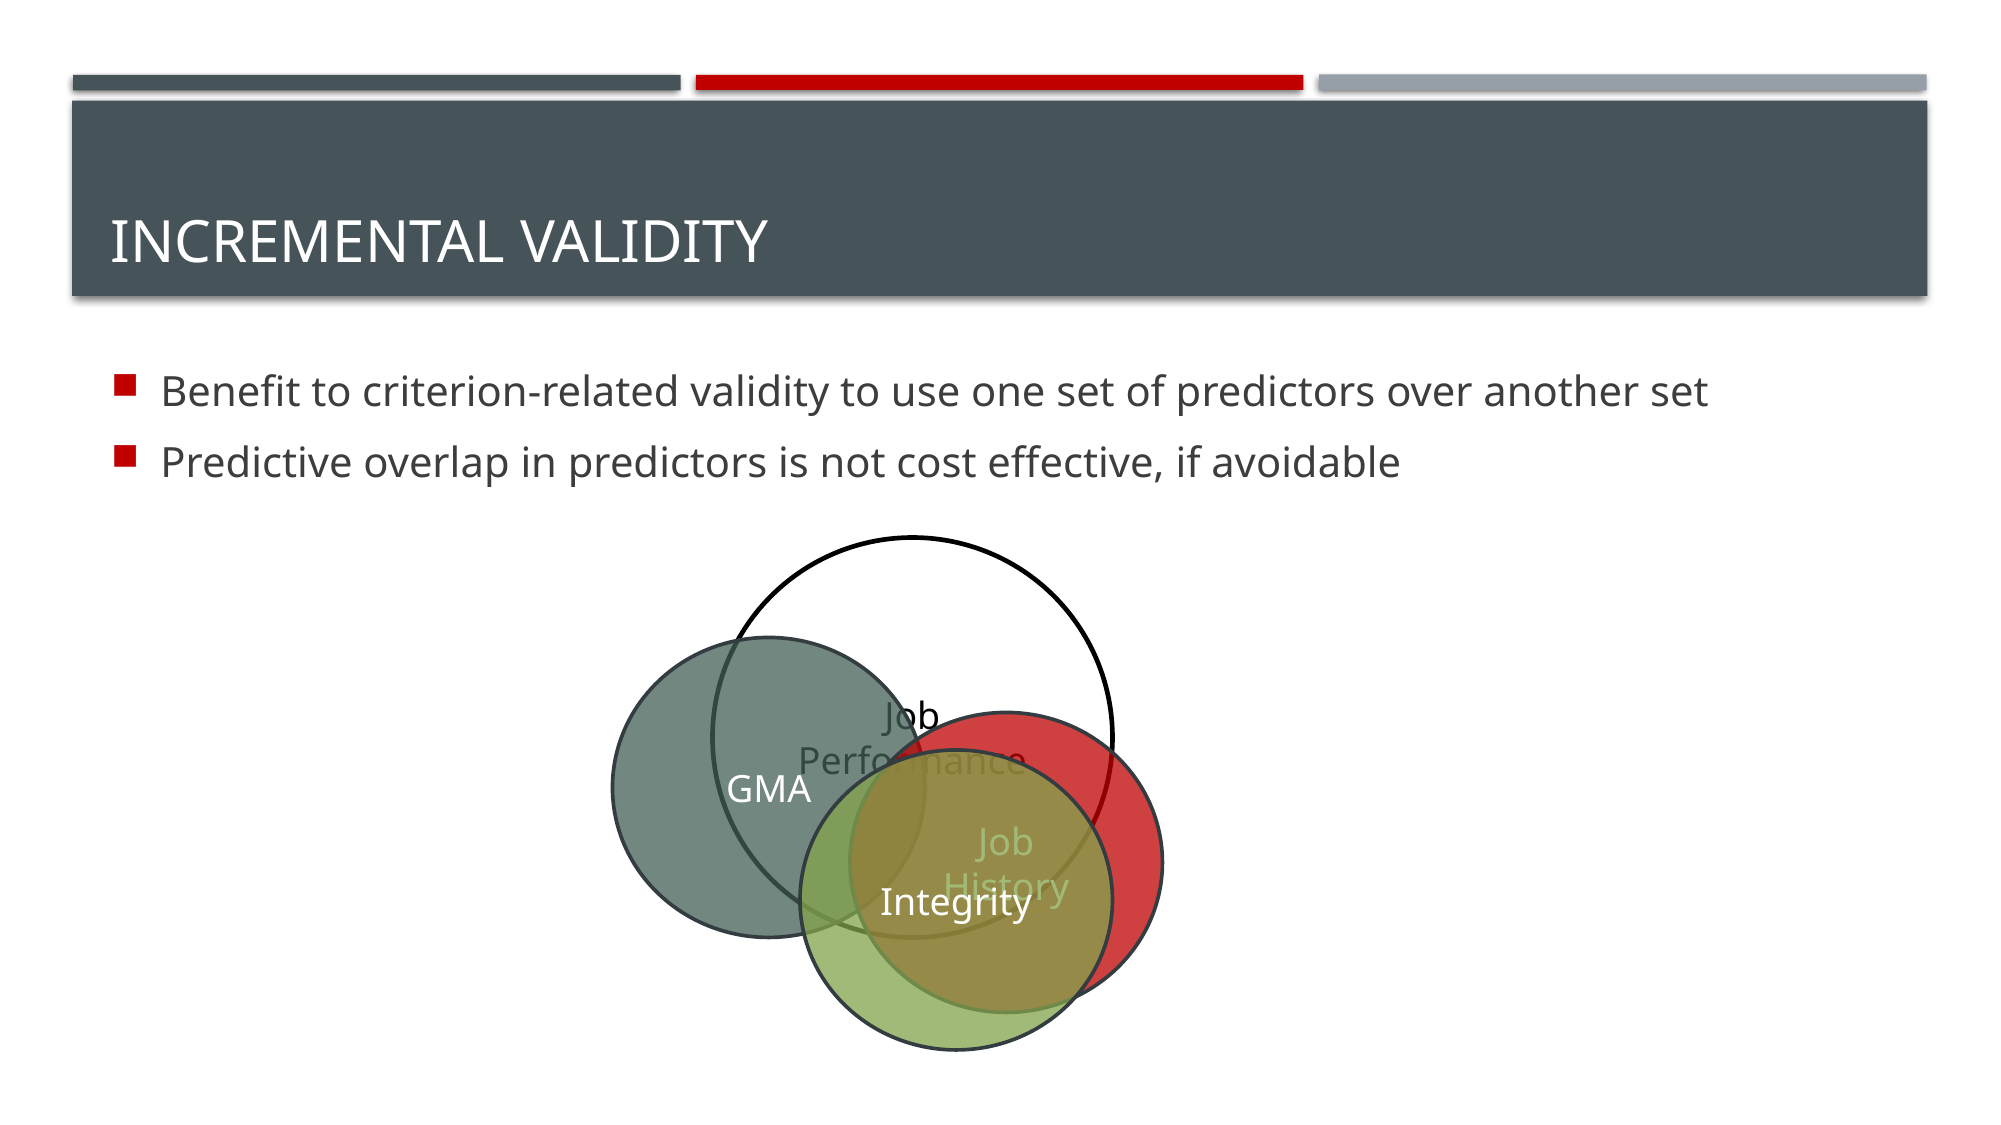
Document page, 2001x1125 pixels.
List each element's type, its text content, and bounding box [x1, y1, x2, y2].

text_box Integrity [798, 748, 1115, 1052]
list Benefit to criterion-related validity to use one set of predictors over another set Predictive overlap in predictors is not cost effective, if avoidable [95, 357, 1905, 962]
title Incremental Validity [95, 115, 1905, 282]
text_box Job Performance [736, 535, 1115, 750]
text_box Job History [886, 710, 1165, 999]
text_box GMA [610, 635, 918, 940]
